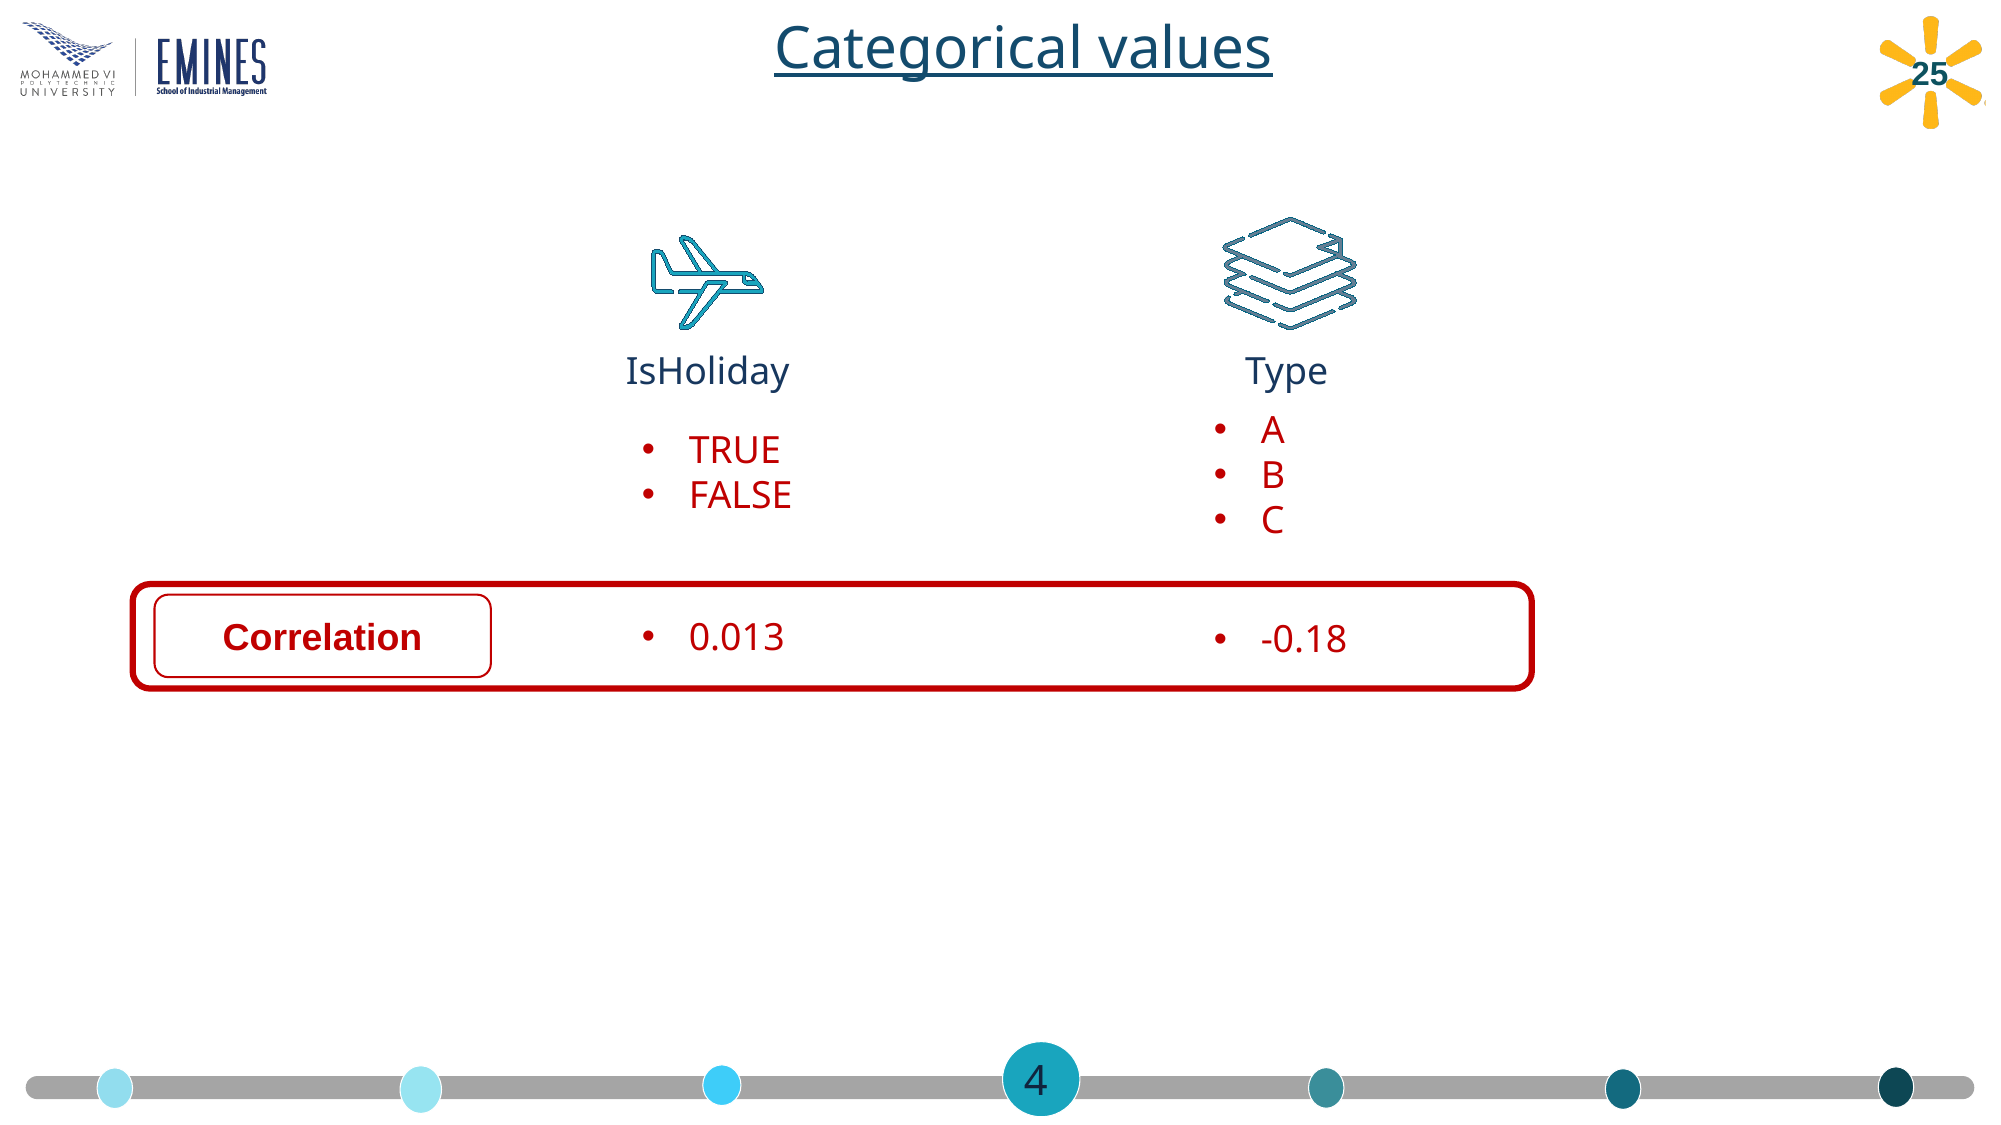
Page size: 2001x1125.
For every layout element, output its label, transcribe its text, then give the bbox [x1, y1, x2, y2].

text_box [737, 1075, 1007, 1101]
text_box [1877, 1065, 1915, 1109]
text_box [131, 583, 1533, 690]
text_box [701, 1063, 743, 1107]
text_box [439, 1075, 707, 1101]
picture [8, 9, 279, 109]
text_box [1020, 1040, 1062, 1046]
text_box [399, 1064, 443, 1115]
text_box [1604, 1067, 1642, 1111]
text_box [1221, 217, 1358, 330]
text_box [24, 1075, 99, 1101]
text_box [651, 235, 764, 330]
text_box [96, 1066, 134, 1110]
text_box [1086, 1075, 1310, 1101]
text_box [1001, 1058, 1008, 1101]
text_box [1342, 1075, 1608, 1101]
text_box IsHoliday [571, 339, 845, 400]
text_box [1307, 1066, 1346, 1110]
picture [1863, 1, 1986, 144]
text_box [131, 1075, 402, 1101]
text_box 4 [1008, 1046, 1086, 1112]
text_box [1020, 1112, 1063, 1118]
text_box A B C [1199, 398, 1472, 548]
text_box TRUE FALSE [627, 418, 900, 524]
list Categorical values [74, 0, 1973, 110]
text_box Type [1189, 339, 1385, 400]
text_box [1638, 1075, 1881, 1101]
text_box Correlation [153, 593, 492, 679]
text_box [1911, 1075, 1976, 1101]
